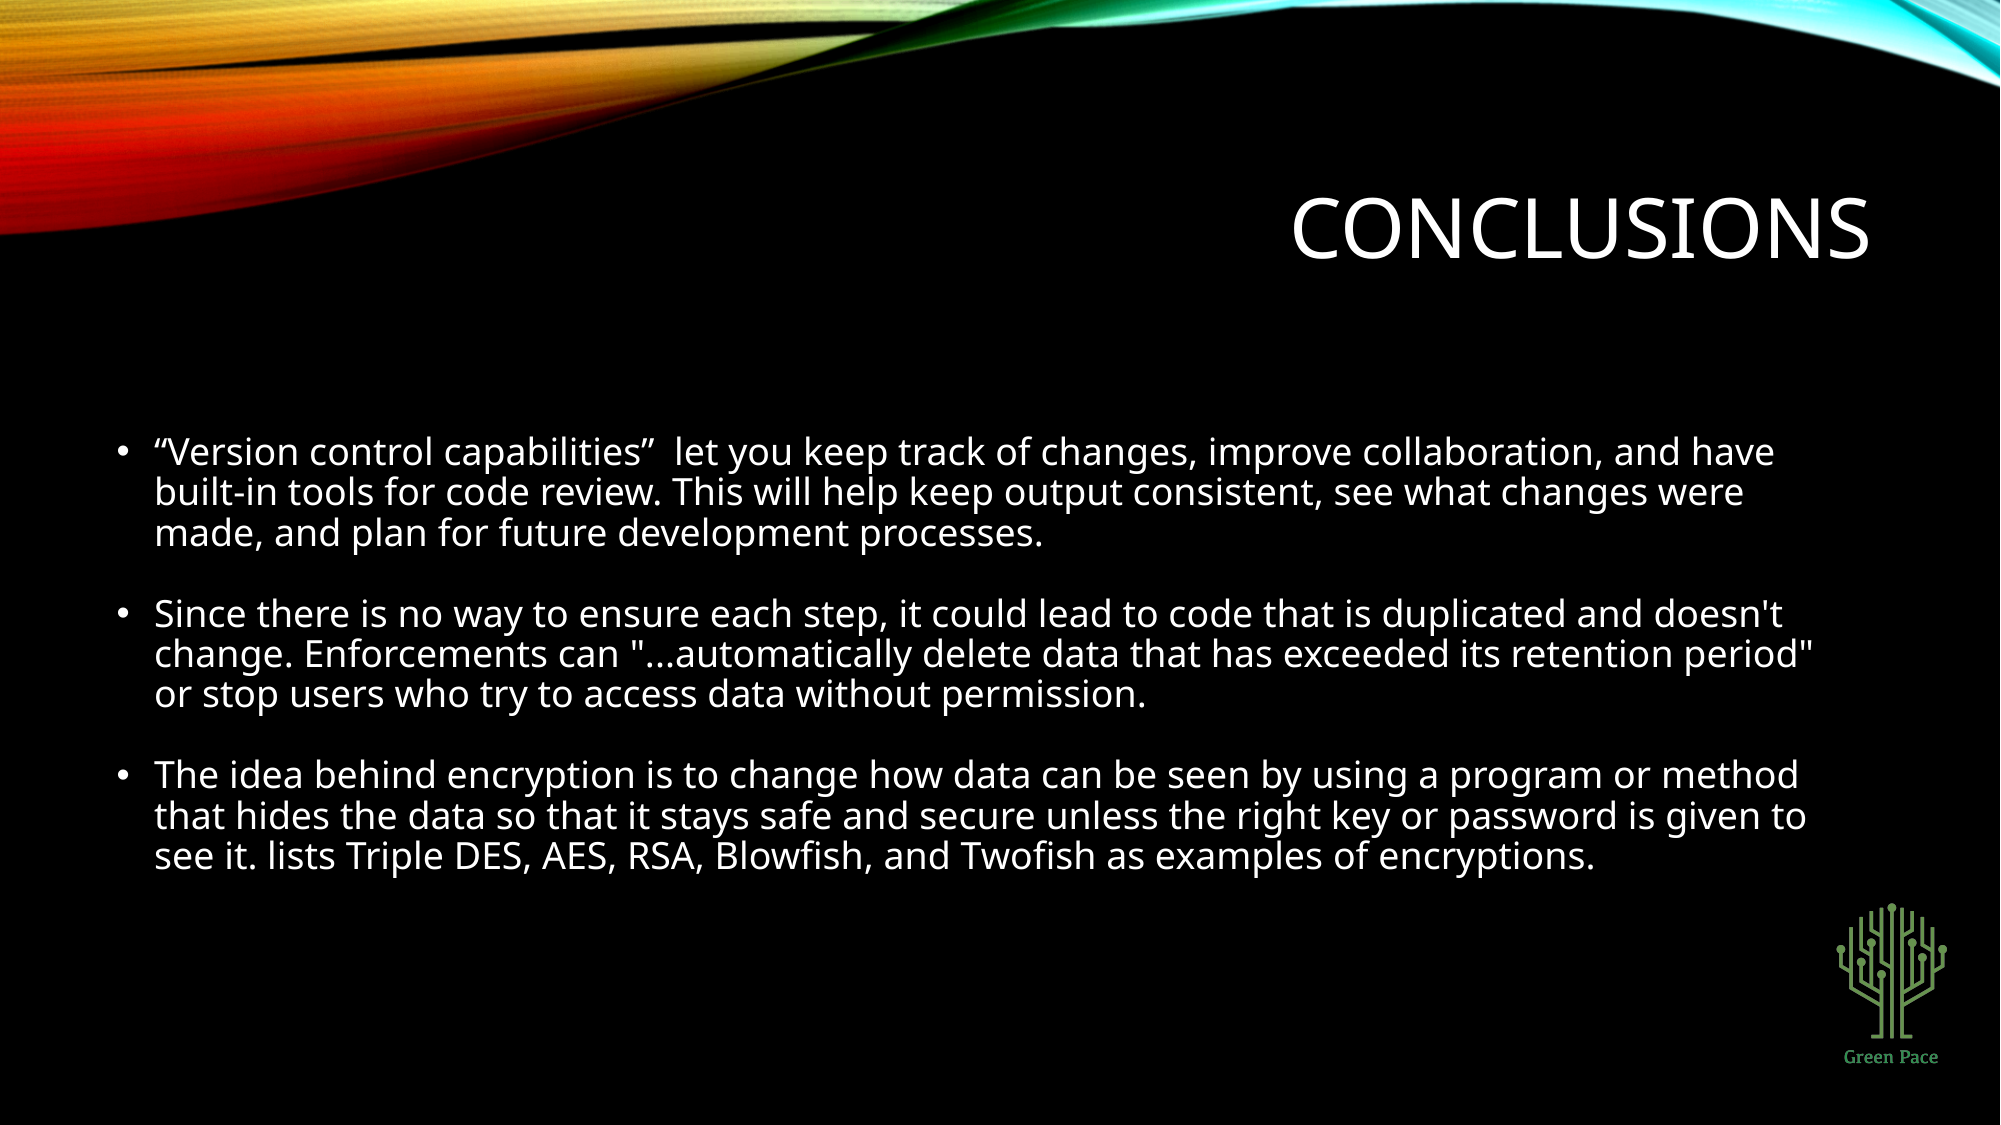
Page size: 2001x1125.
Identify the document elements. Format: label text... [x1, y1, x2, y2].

picture [0, 0, 2000, 237]
list “Version control capabilities” let you keep track of changes, improve collaboration, and have built-in tools for code review. This will help keep output consistent, see what changes were made, and plan for future development processes. Since there is no way to ensure each step, it could lead to code that is duplicated and doesn't change. Enforcements can "...automatically delete data that has exceeded its retention period" or stop users who try to access data without permission. The idea behind encryption is to change how data can be seen by using a program or method that hides the data so that it stays safe and secure unless the right key or password is given to see it. lists Triple DES, AES, RSA, Blowfish, and Twofish as examples of encryptions. [101, 425, 1877, 958]
picture [1817, 892, 1964, 1082]
title CONCLUSIONS [474, 125, 1888, 338]
